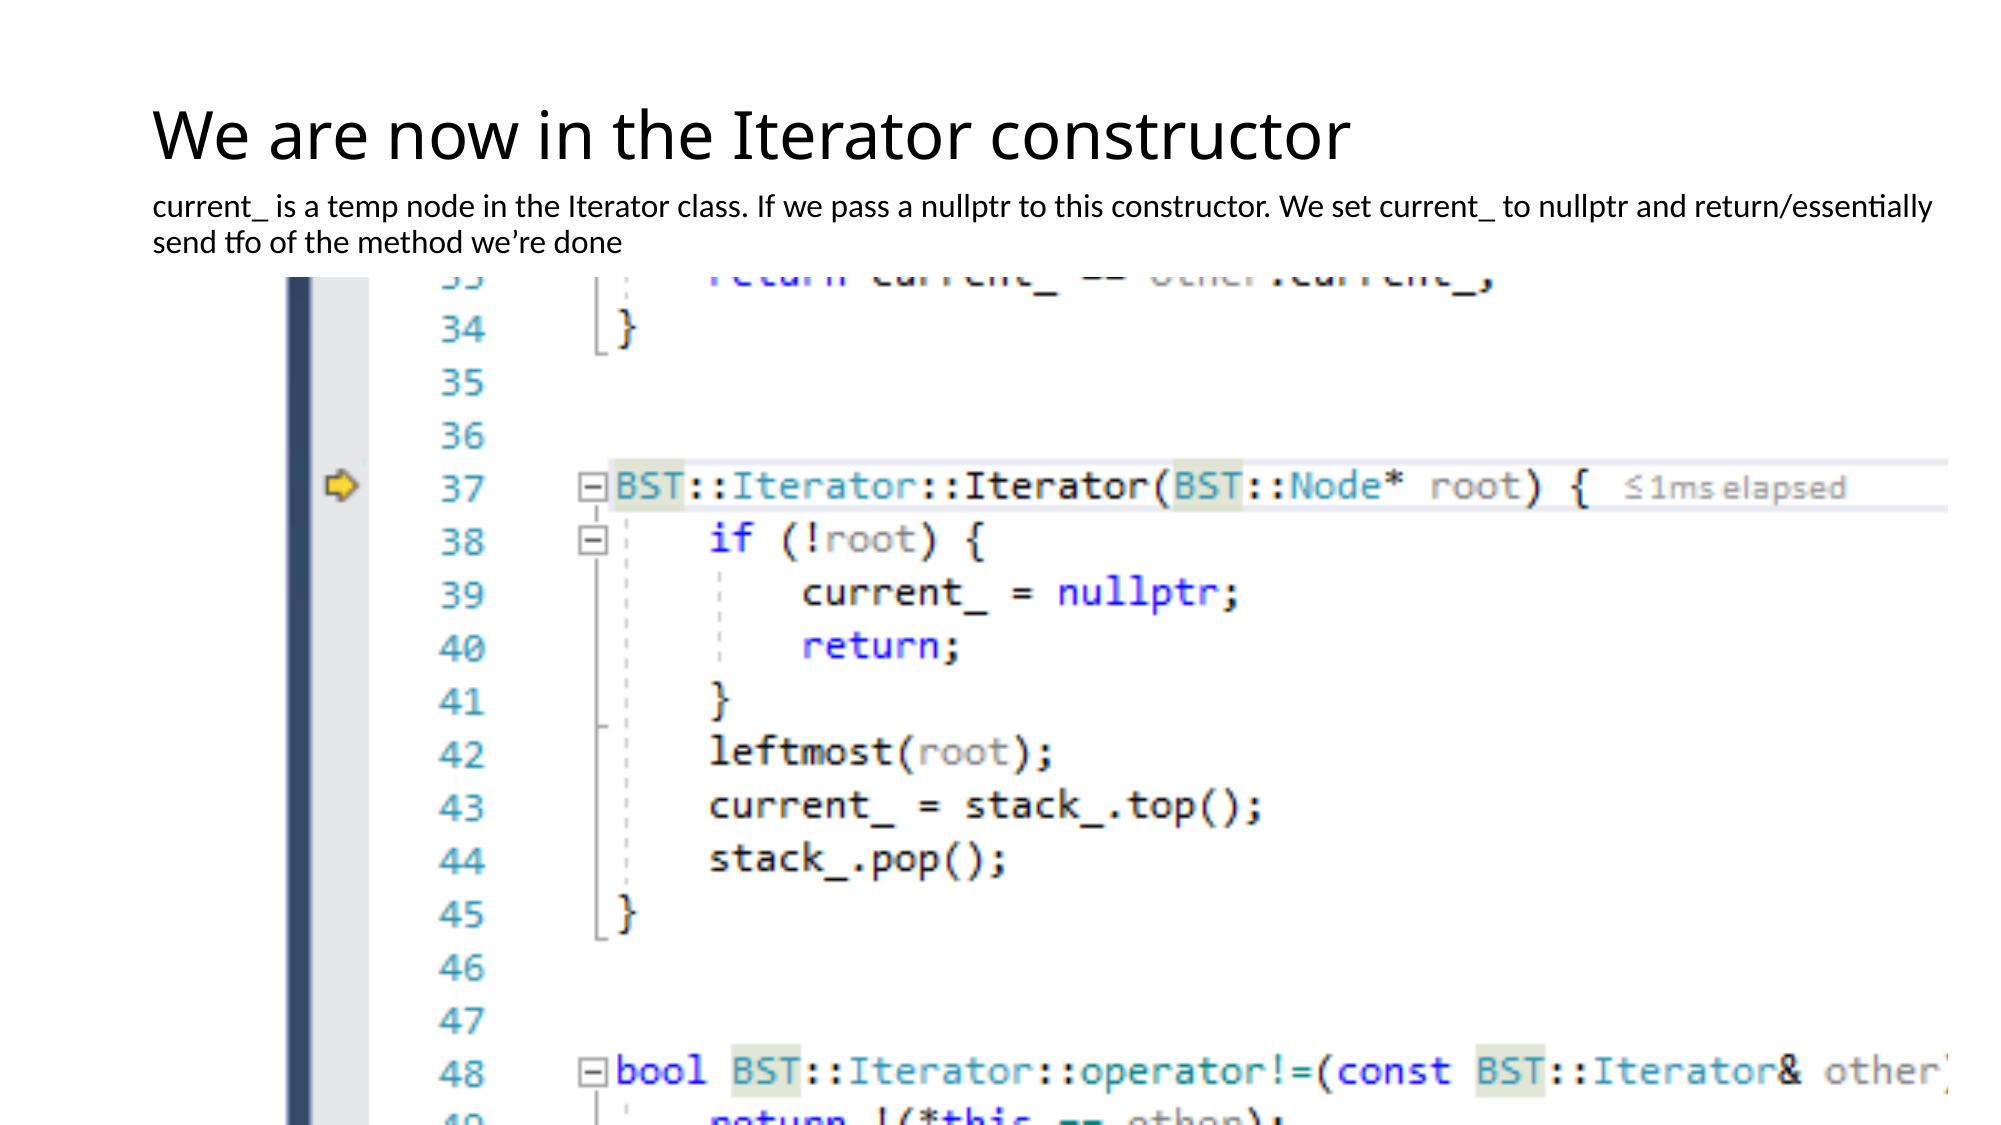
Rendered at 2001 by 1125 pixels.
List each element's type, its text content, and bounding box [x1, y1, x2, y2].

picture [137, 277, 1949, 1125]
title We are now in the Iterator constructor [137, 20, 1949, 181]
list current_ is a temp node in the Iterator class. If we pass a nullptr to this constructor. We set current_ to nullptr and return/essentially send tfo of the method we’re done [137, 181, 2000, 278]
